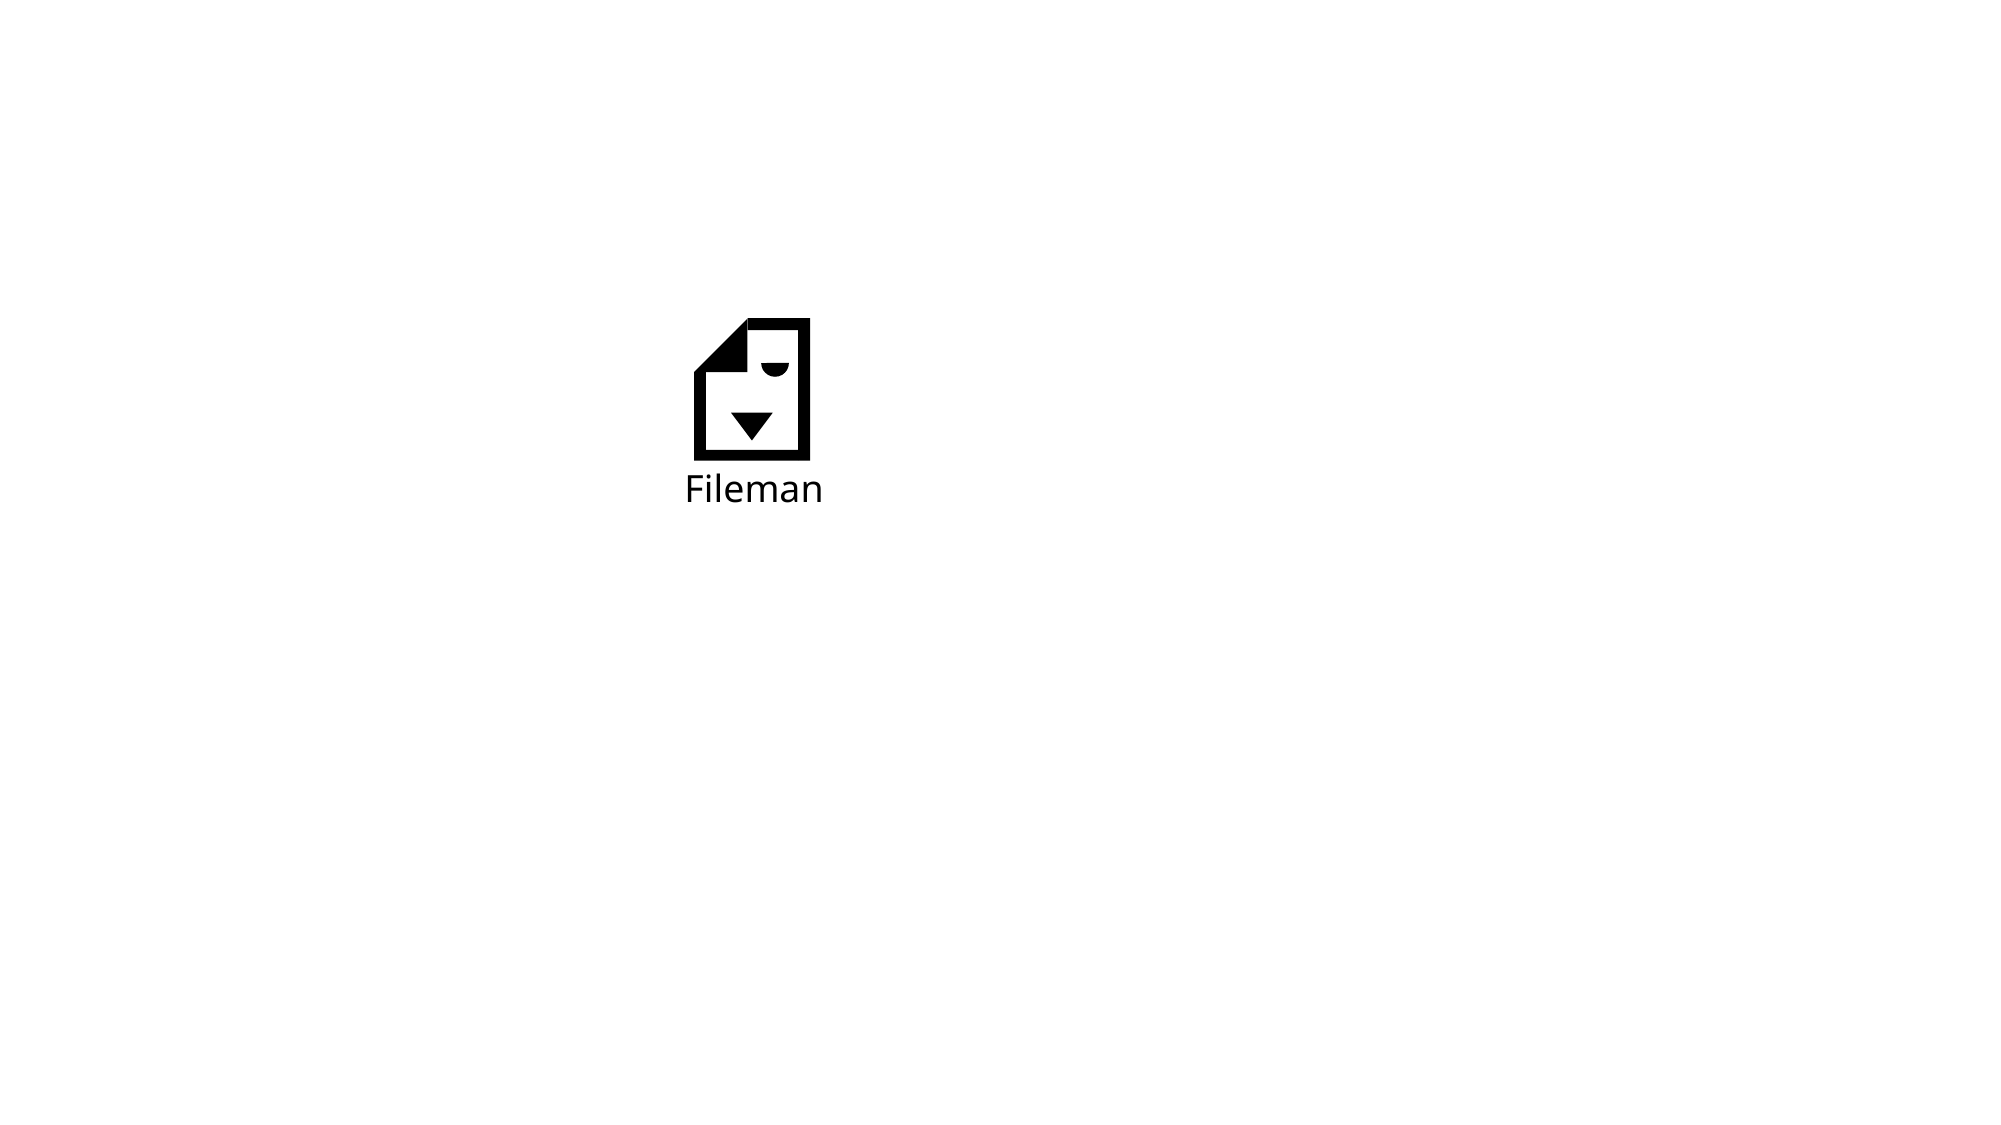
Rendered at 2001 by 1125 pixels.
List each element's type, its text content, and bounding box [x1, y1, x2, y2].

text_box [694, 318, 810, 461]
text_box Fileman [669, 457, 839, 517]
